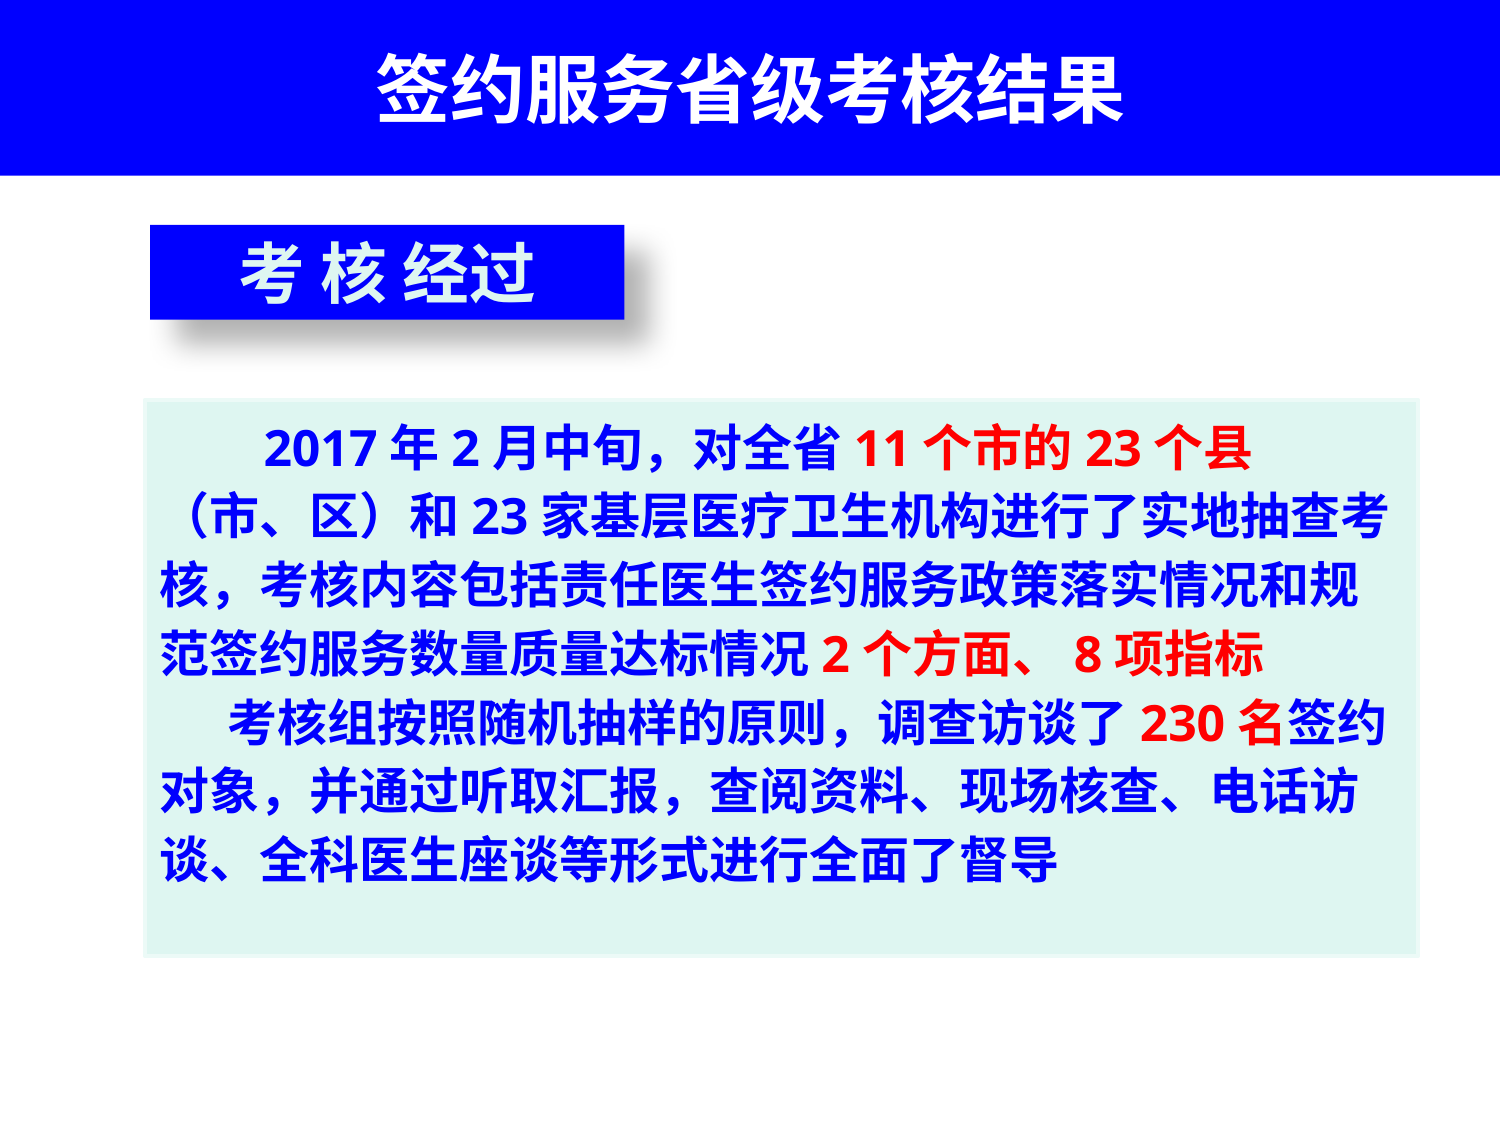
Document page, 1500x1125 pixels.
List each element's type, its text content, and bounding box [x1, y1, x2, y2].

text_box 签约服务省级考核结果 [0, 0, 1500, 176]
text_box 2017年2月中旬，对全省11个市的23个县（市、区）和23家基层医疗卫生机构进行了实地抽查考核，考核内容包括责任医生签约服务政策落实情况和规范签约服务数量质量达标情况2个方面、8项指标 考核组按照随机抽样的原则，调查访谈了230名签约对象，并通过听取汇报，查阅资料、现场核查、电话访谈、全科医生座谈等形式进行全面了督导 [143, 398, 1420, 958]
text_box 考 核 经过 [150, 224, 625, 320]
